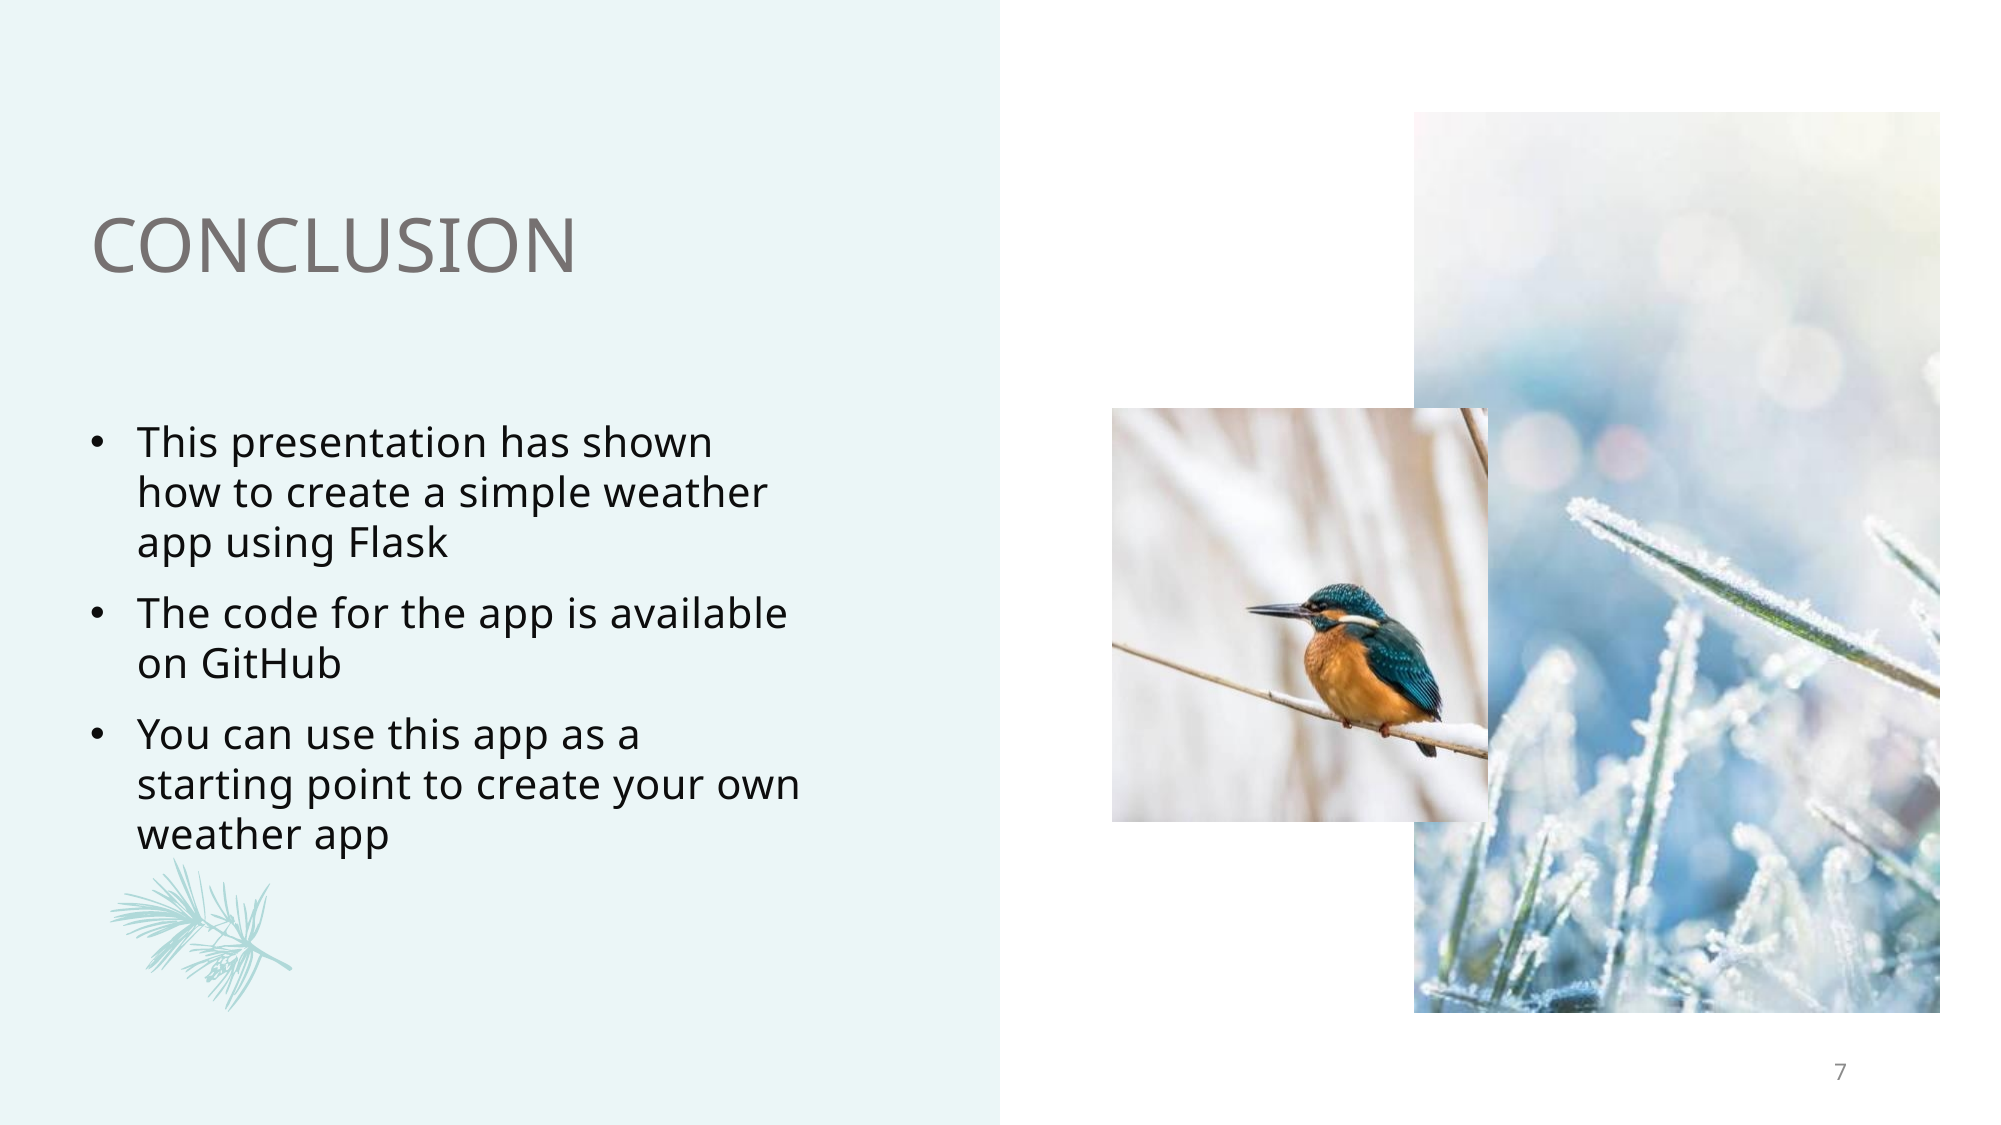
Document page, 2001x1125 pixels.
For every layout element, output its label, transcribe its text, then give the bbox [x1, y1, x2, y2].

picture [1112, 112, 1940, 1013]
title CONCLUSION [75, 139, 897, 357]
list This presentation has shown how to create a simple weather app using Flask The code for the app is available on GitHub You can use this app as a starting point to create your own weather app [75, 408, 825, 989]
slide_number 7 [1412, 1042, 1863, 1103]
